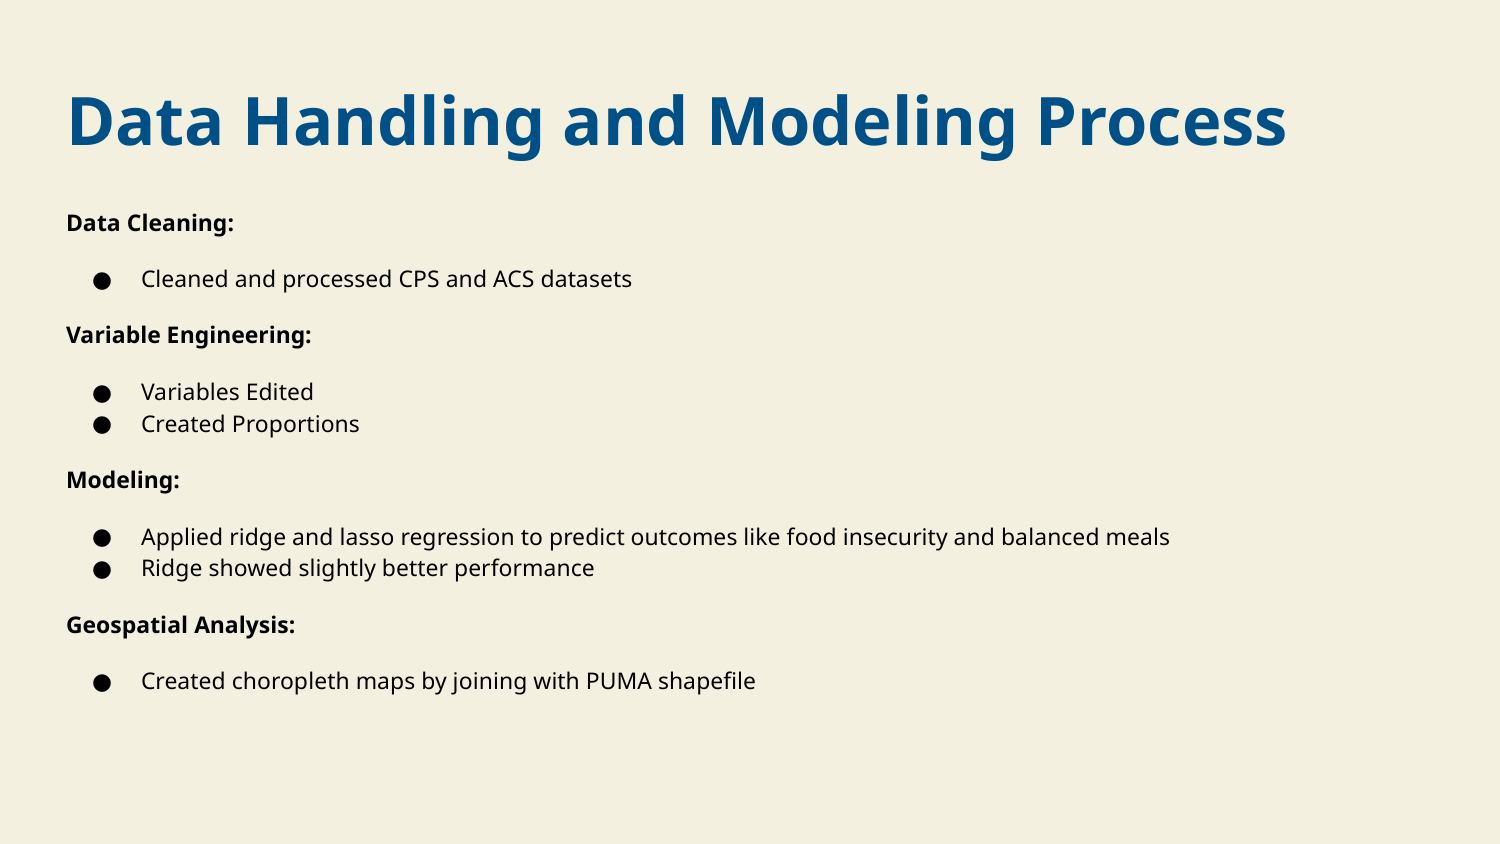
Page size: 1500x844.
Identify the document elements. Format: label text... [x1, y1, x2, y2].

title Data Handling and Modeling Process [51, 72, 1449, 176]
list Data Cleaning: Cleaned and processed CPS and ACS datasets Variable Engineering: Variables Edited Created Proportions Modeling: Applied ridge and lasso regression to predict outcomes like food insecurity and balanced meals Ridge showed slightly better performance Geospatial Analysis: Created choropleth maps by joining with PUMA shapefile [51, 189, 1449, 750]
